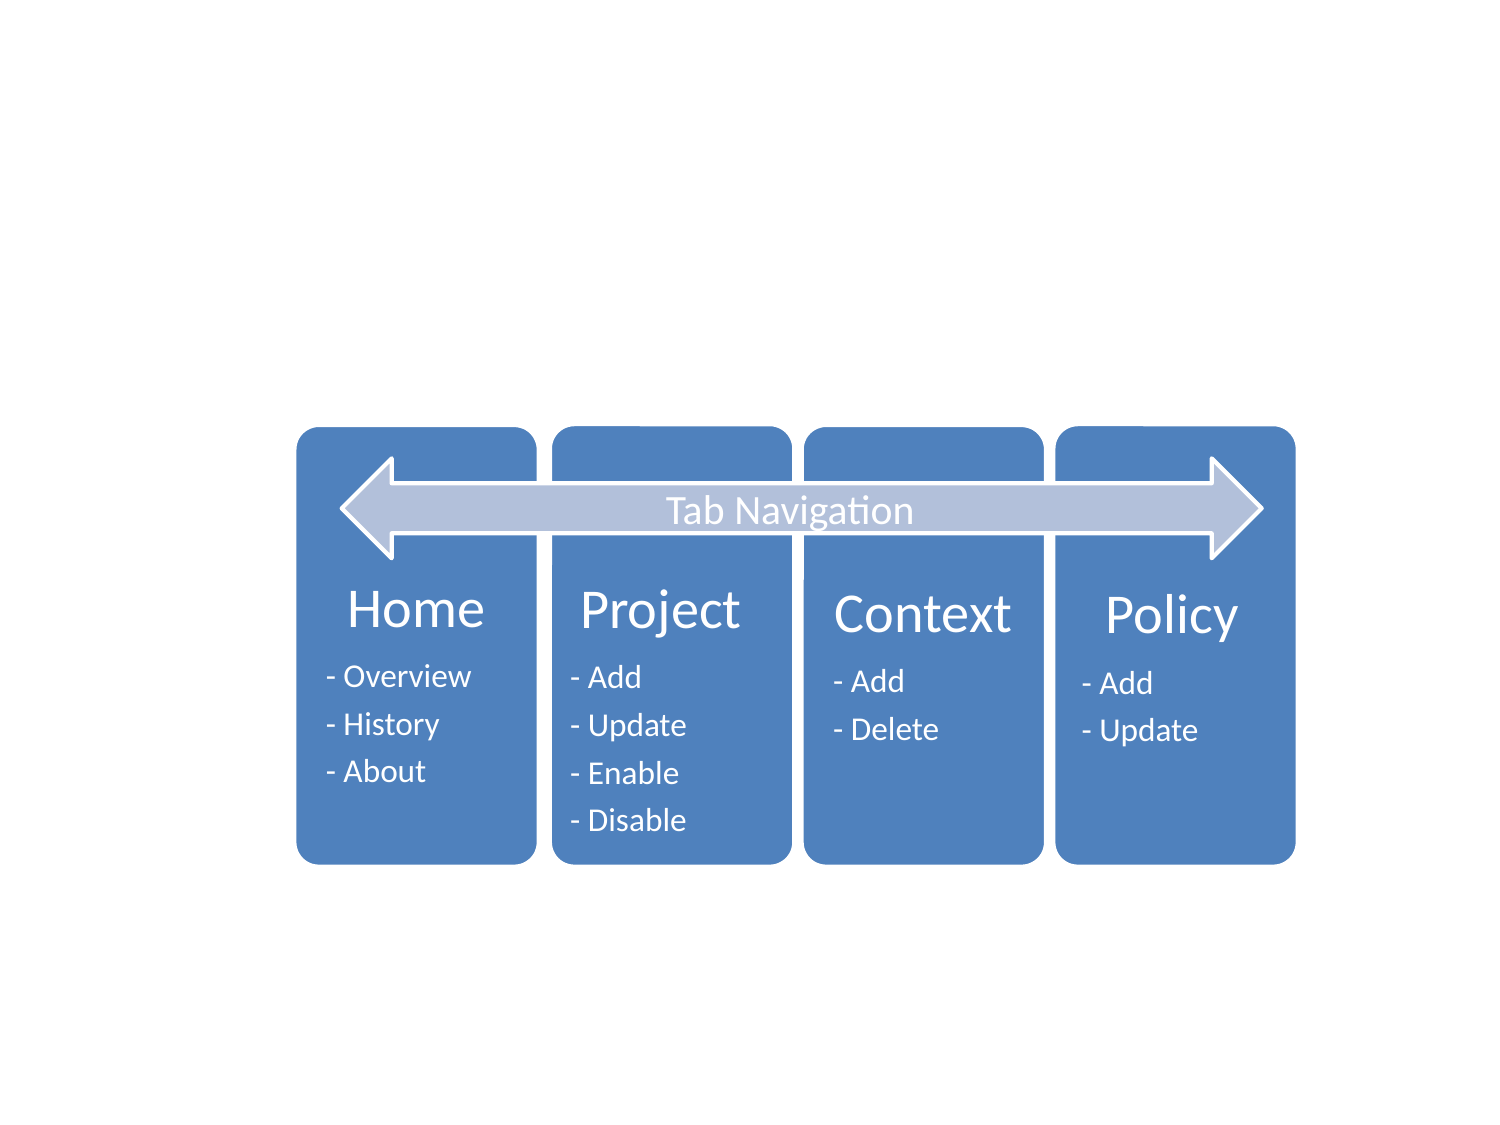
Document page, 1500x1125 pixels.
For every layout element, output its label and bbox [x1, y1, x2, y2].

text_box [1049, 423, 1299, 867]
text_box [538, 423, 795, 867]
text_box [294, 424, 536, 867]
text_box [801, 424, 1047, 867]
